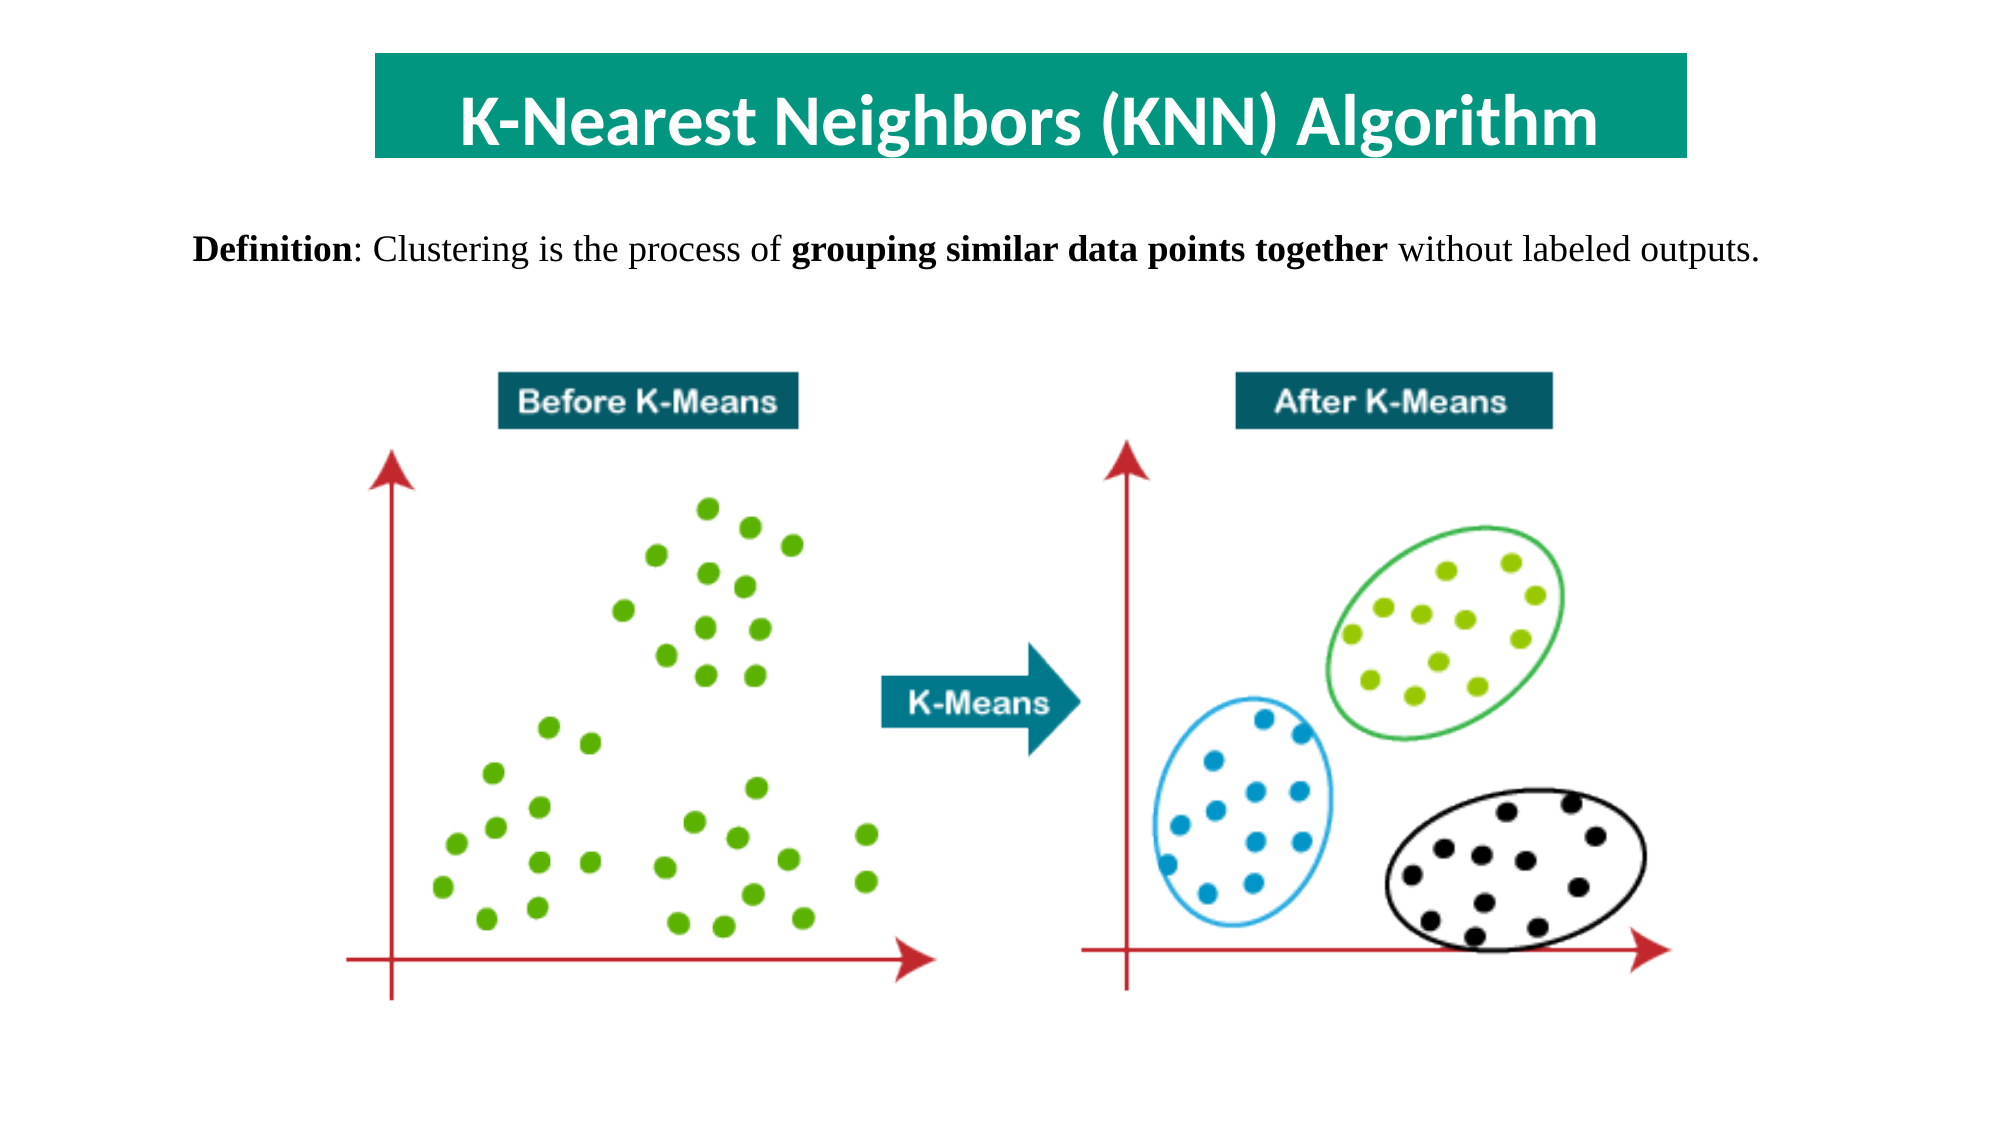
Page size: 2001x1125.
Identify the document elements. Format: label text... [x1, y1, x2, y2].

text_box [372, 50, 1689, 178]
picture [337, 341, 1689, 1024]
text_box Definition: Clustering is the process of grouping similar data points together without labeled outputs. [177, 193, 1823, 277]
